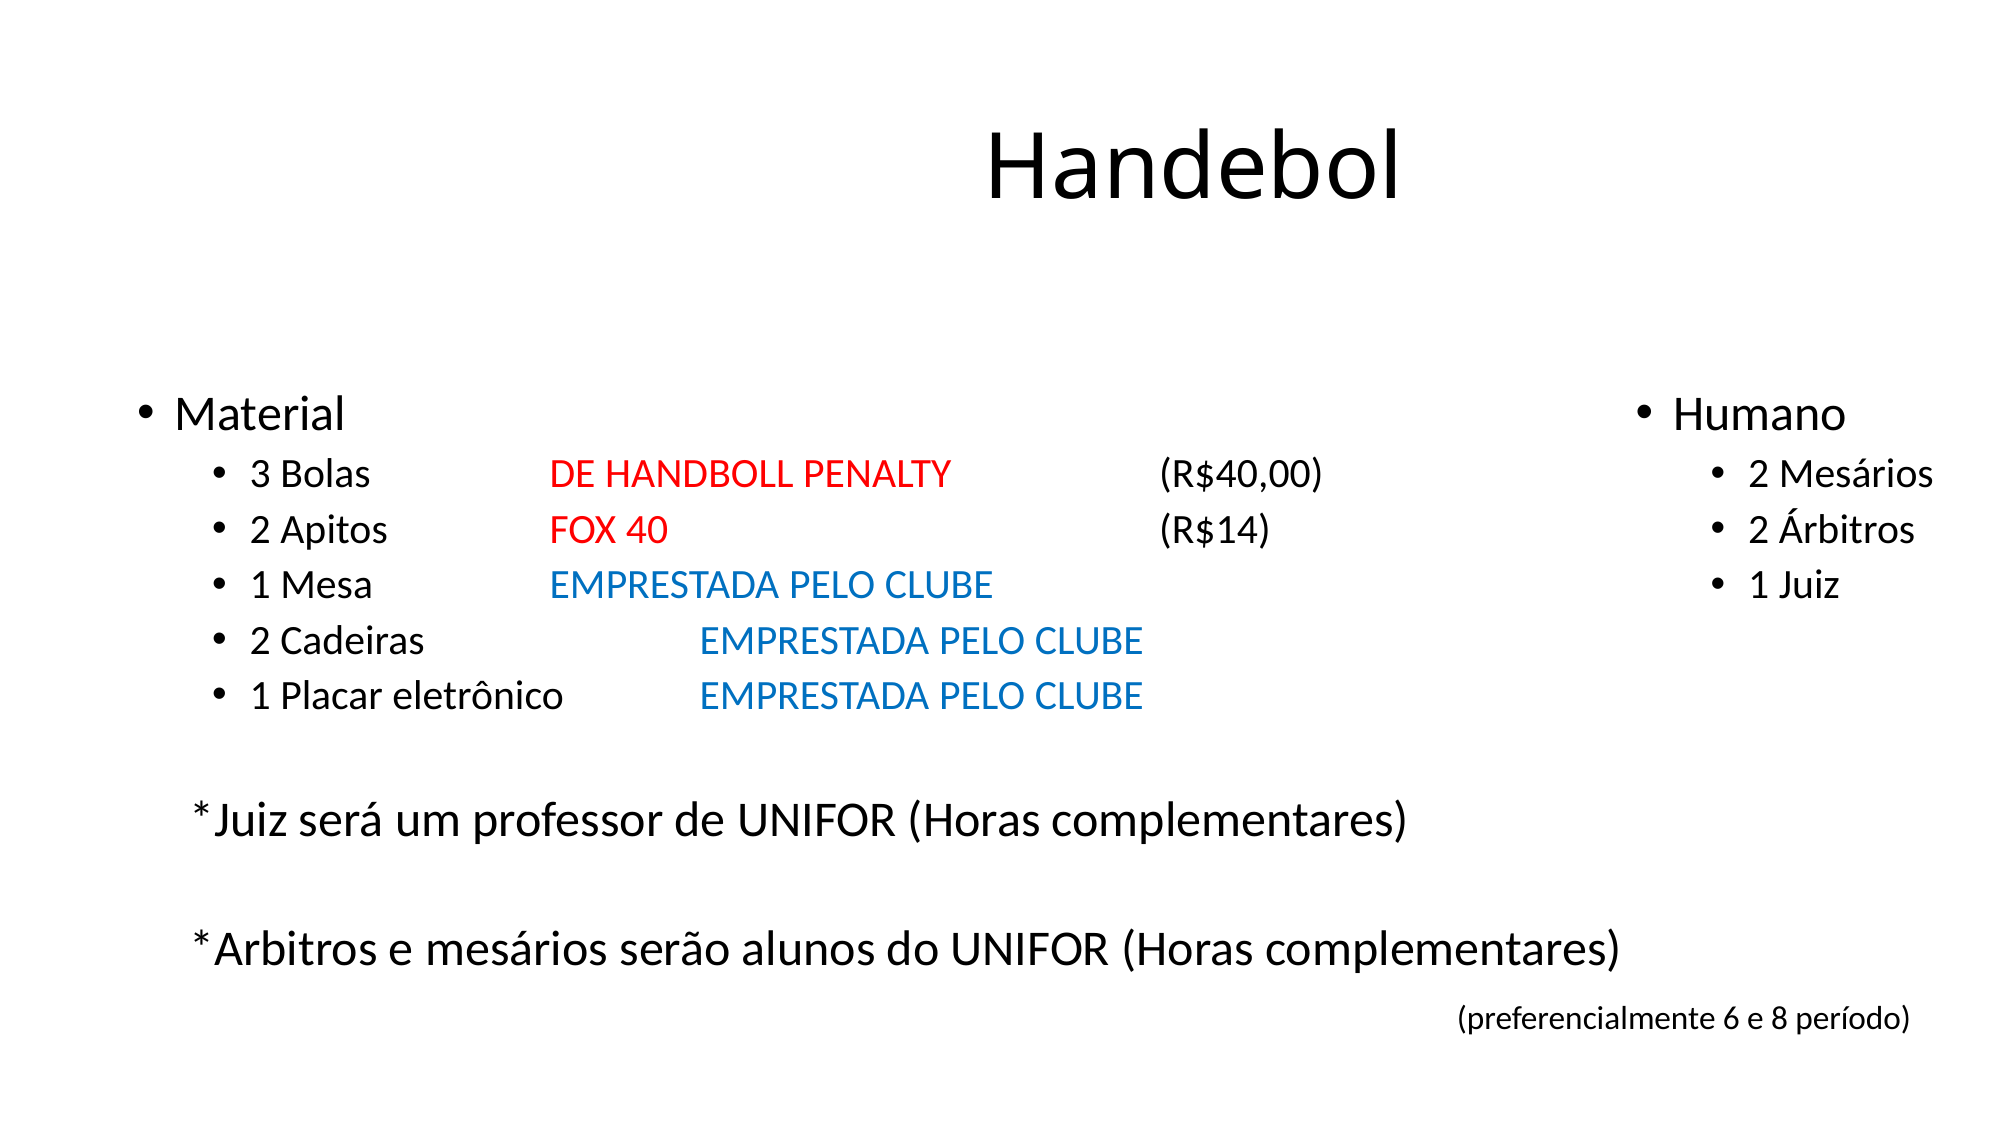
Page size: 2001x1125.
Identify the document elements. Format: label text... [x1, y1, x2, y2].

text_box *Juiz será um professor de UNIFOR (Horas complementares) *Arbitros e mesários serão alunos do UNIFOR (Horas complementares) (preferencialmente 6 e 8 período) [99, 785, 2000, 1125]
text_box Humano 2 Mesários 2 Árbitros 1 Juiz [1545, 380, 2000, 785]
title Handebol [137, 59, 1863, 278]
list Material 3 Bolas DE HANDBOLL PENALTY (R$40,00) 2 Apitos FOX 40 (R$14) 1 Mesa EMPRESTADA PELO CLUBE 2 Cadeiras EMPRESTADA PELO CLUBE 1 Placar eletrônico EMPRESTADA PELO CLUBE [47, 380, 1545, 786]
